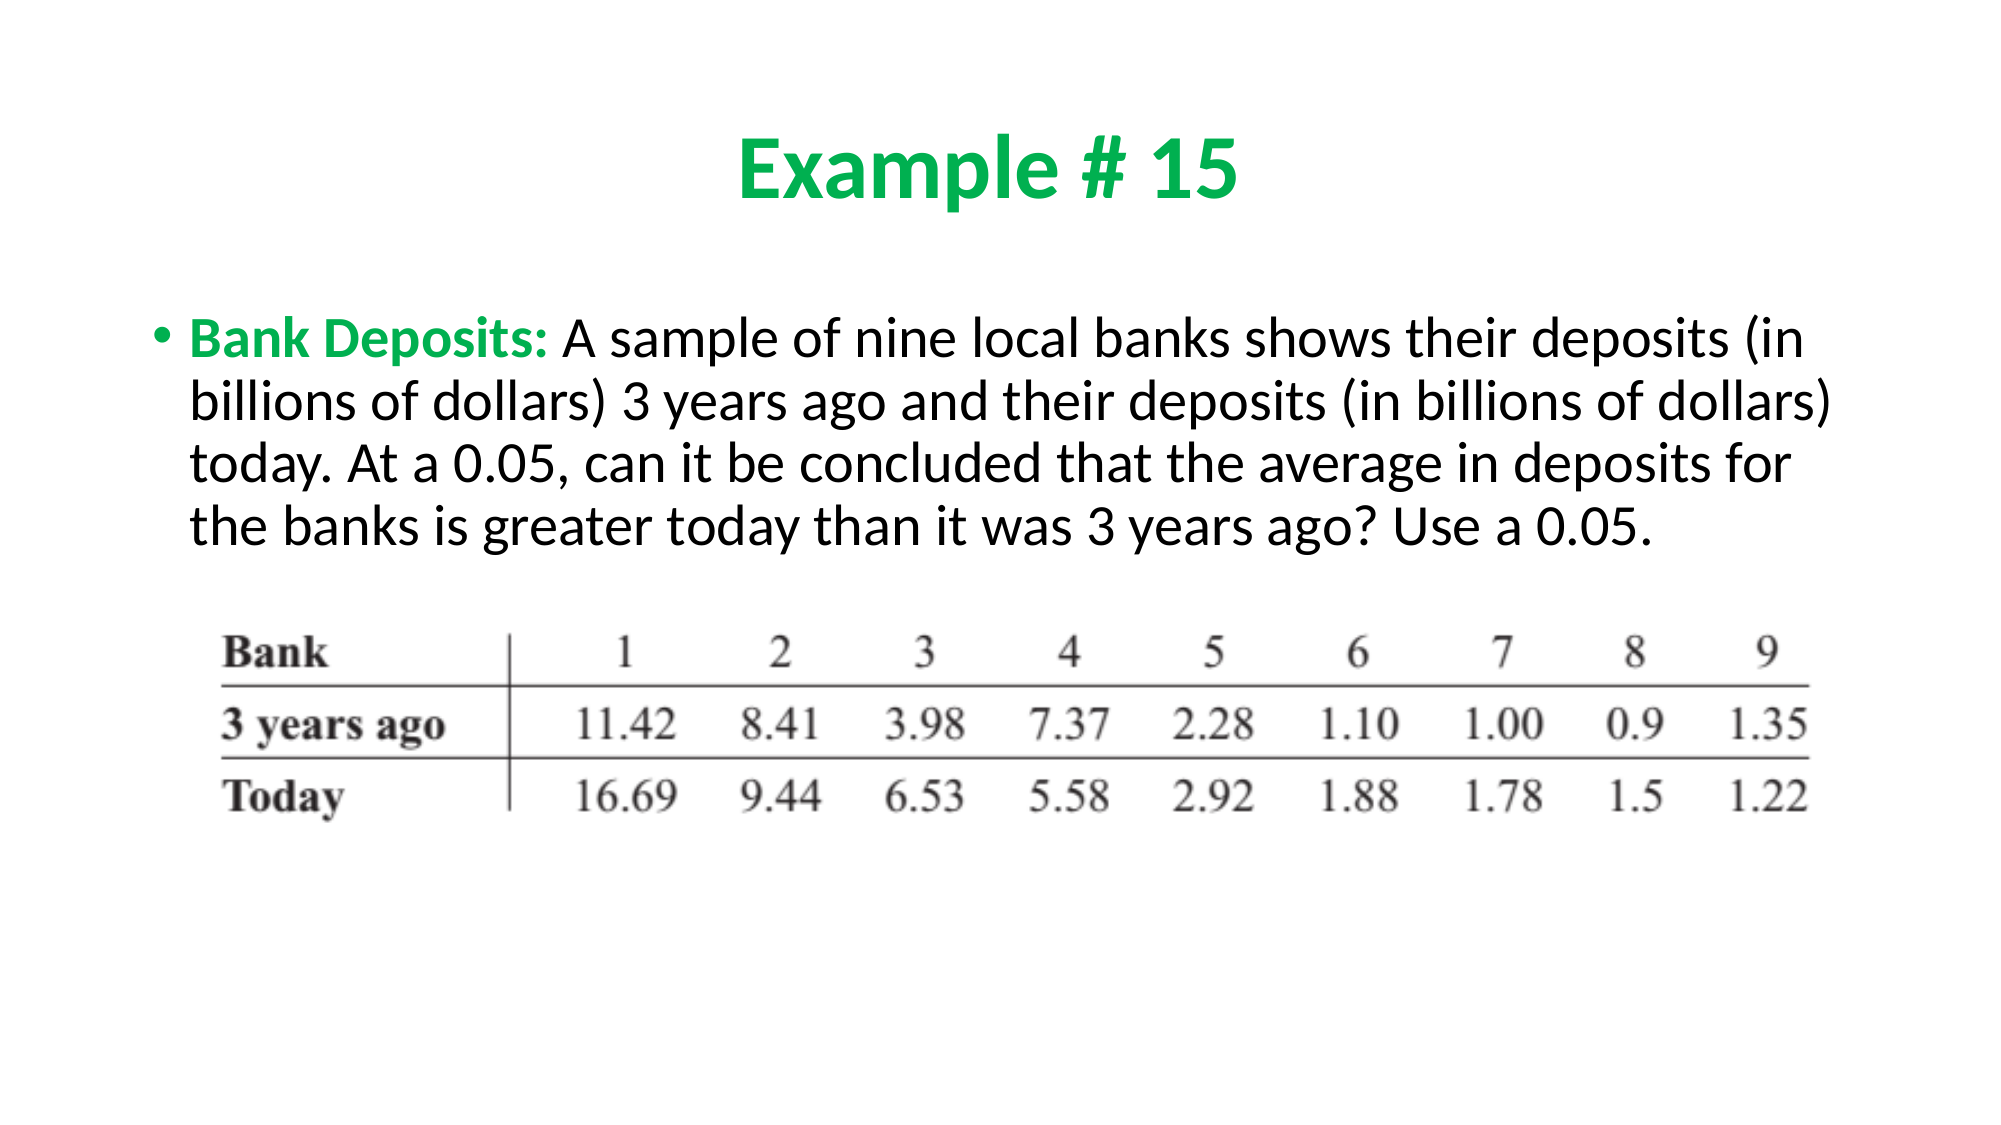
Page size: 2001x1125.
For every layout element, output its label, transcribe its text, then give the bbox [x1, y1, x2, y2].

list Bank Deposits: A sample of nine local banks shows their deposits (in billions of dollars) 3 years ago and their deposits (in billions of dollars) today. At a 0.05, can it be concluded that the average in deposits for the banks is greater today than it was 3 years ago? Use a 0.05. [137, 299, 1863, 1014]
title Example # 15 [137, 59, 1863, 278]
picture [168, 609, 1832, 851]
